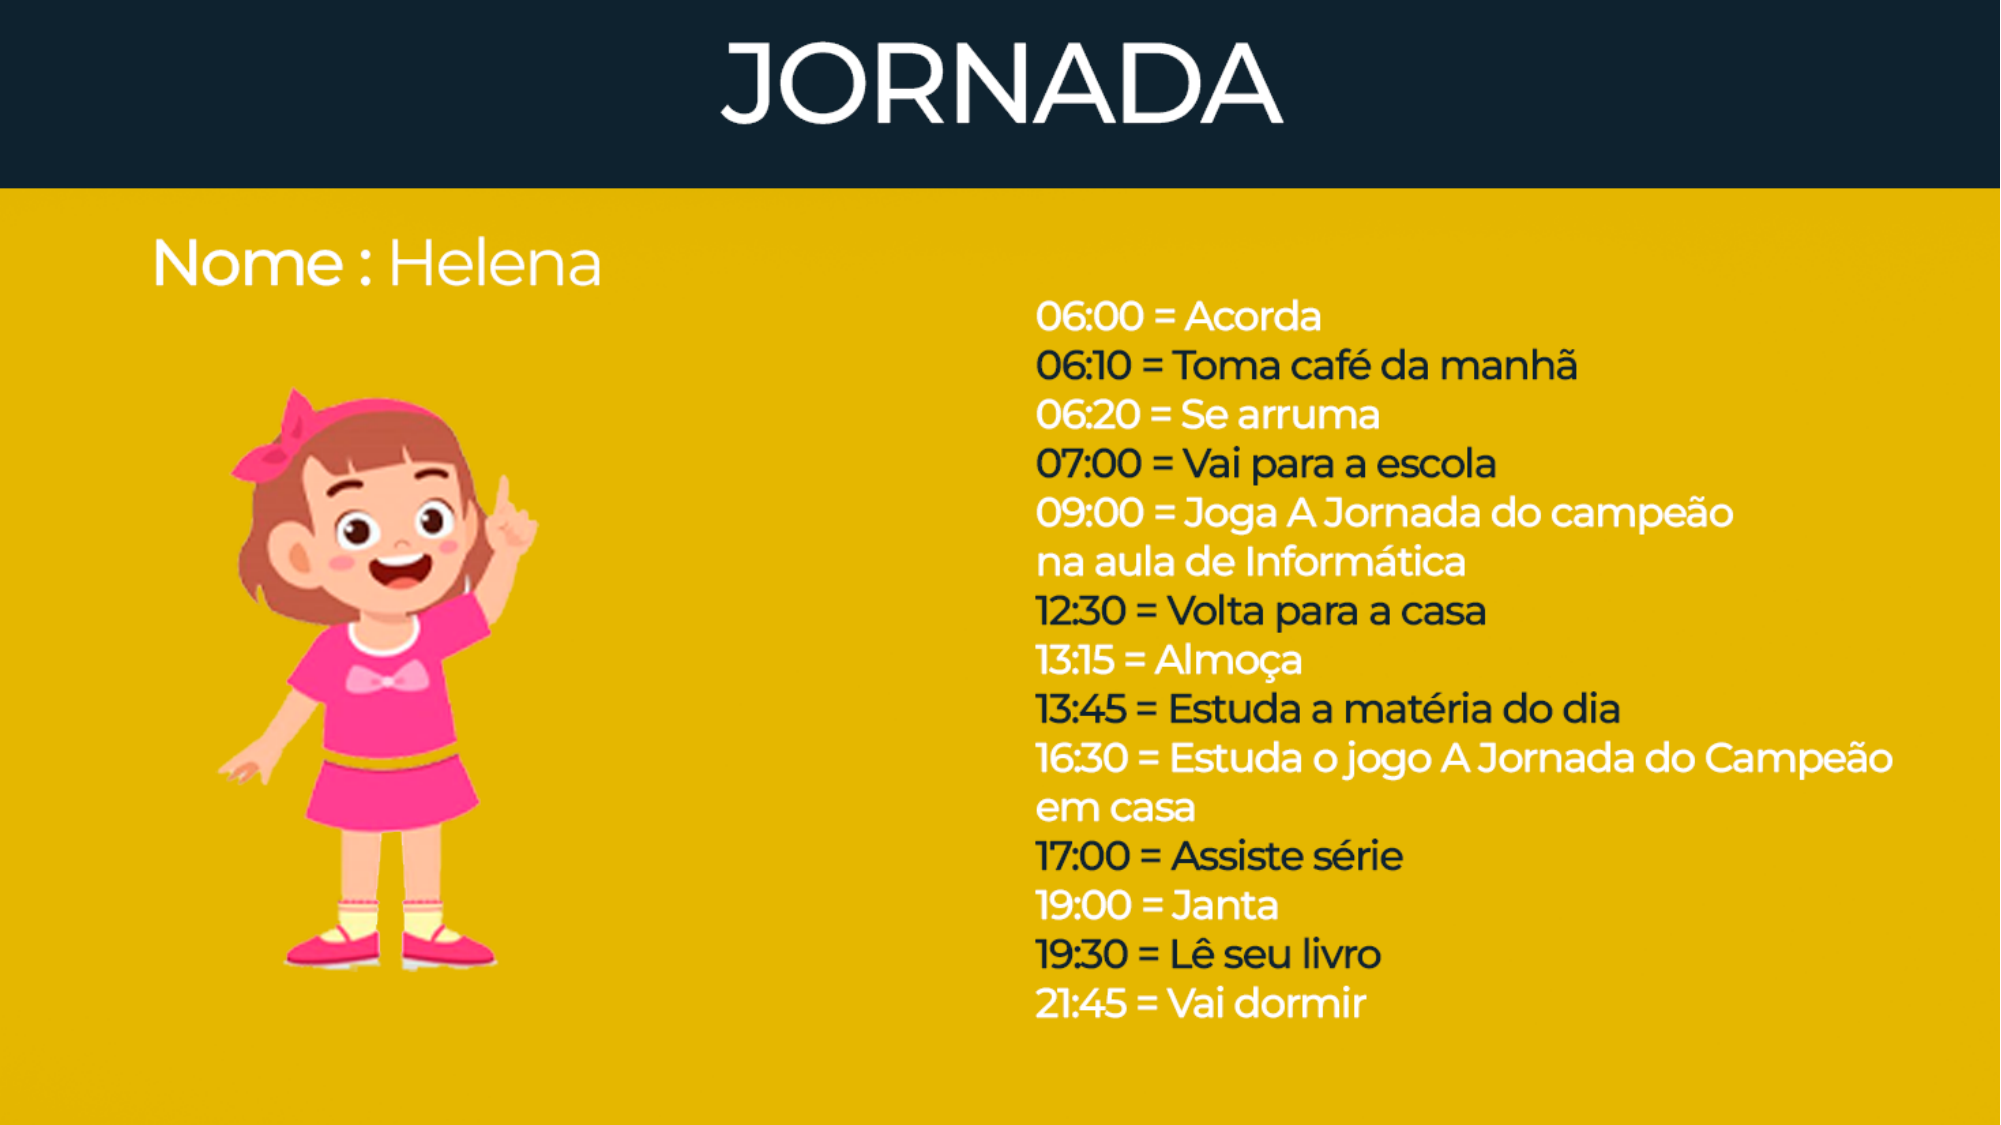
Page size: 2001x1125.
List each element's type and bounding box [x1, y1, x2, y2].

list [0, 0, 2000, 1125]
